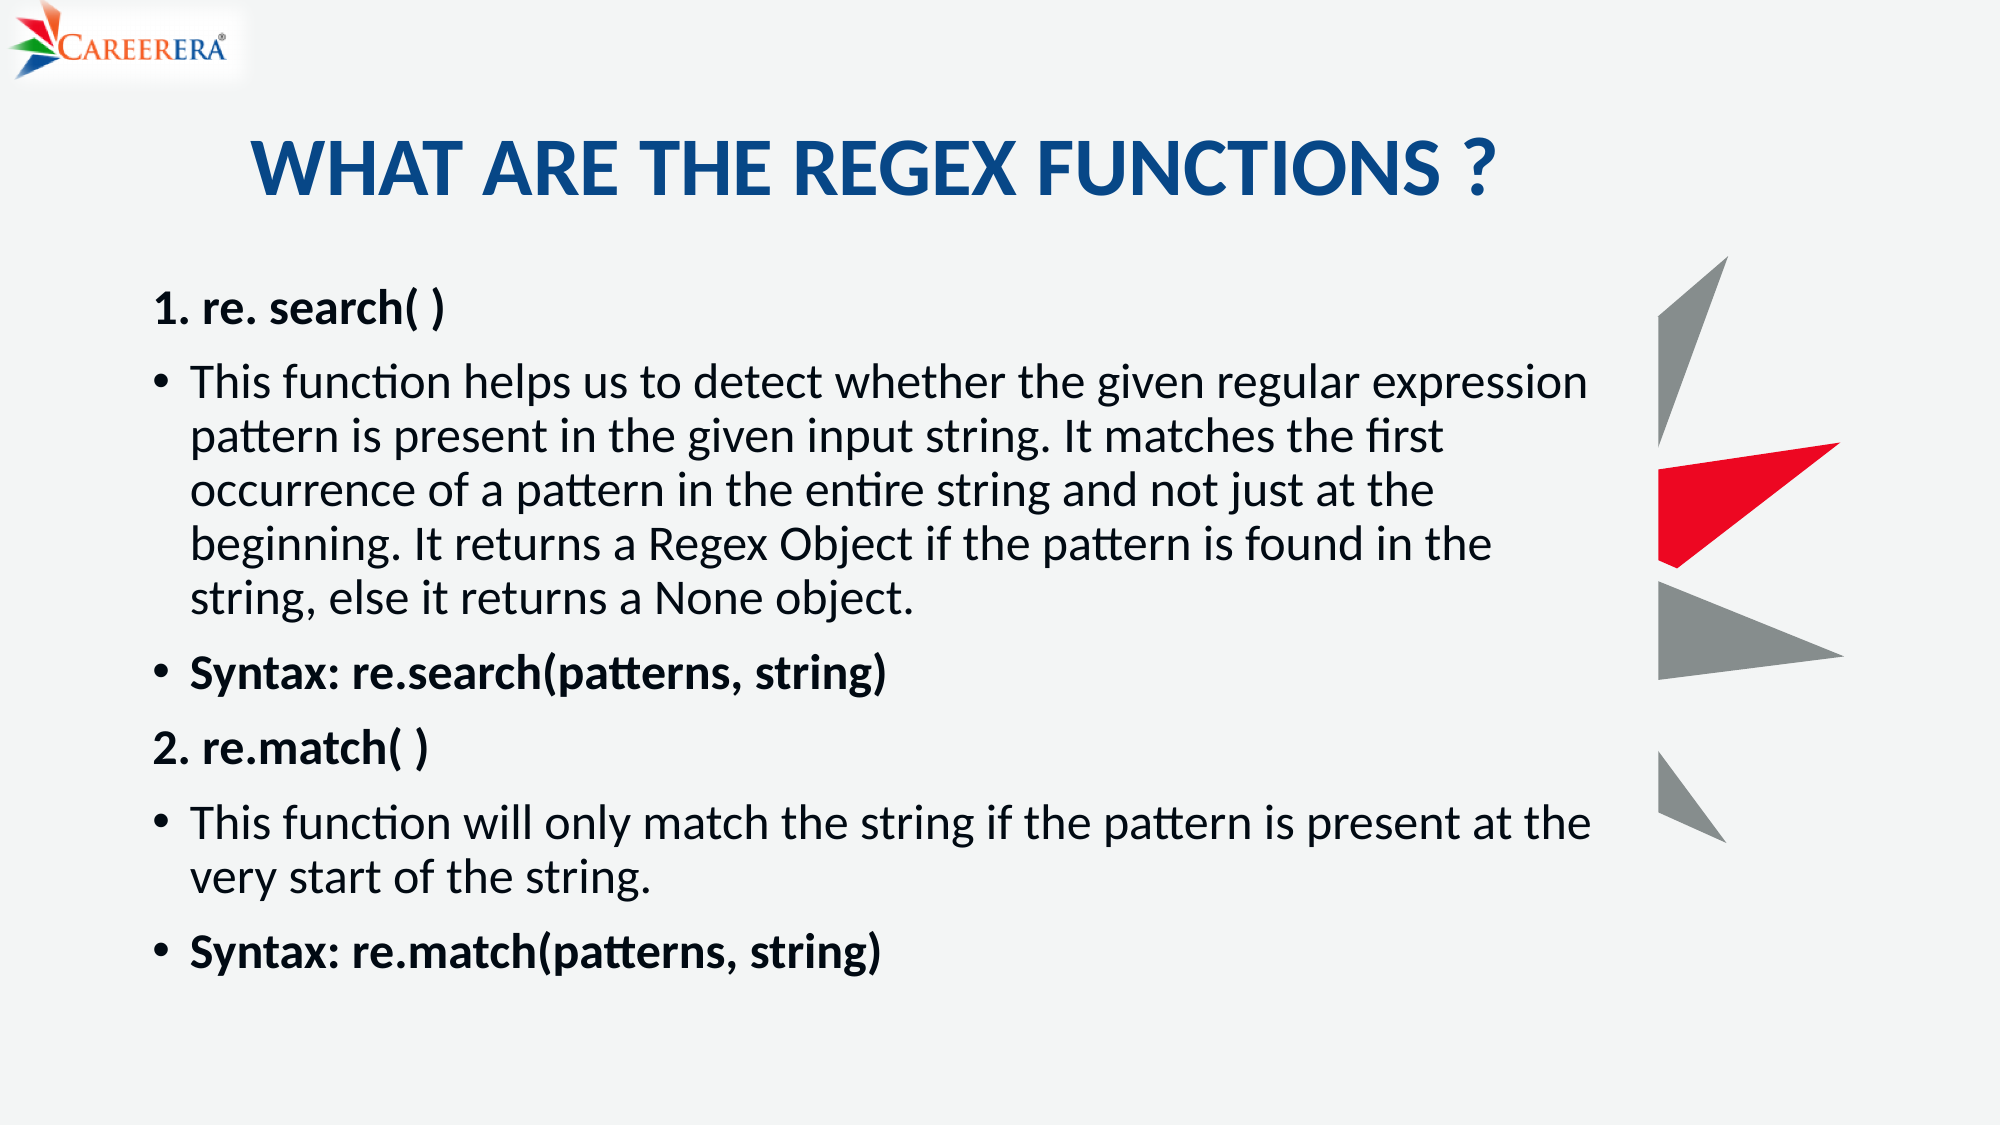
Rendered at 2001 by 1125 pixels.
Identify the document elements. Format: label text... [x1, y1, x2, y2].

picture [0, 0, 262, 99]
title WHAT ARE THE REGEX FUNCTIONS ? [133, 59, 1617, 278]
list 1. re. search( ) This function helps us to detect whether the given regular expression pattern is present in the given input string. It matches the first occurrence of a pattern in the entire string and not just at the beginning. It returns a Regex Object if the pattern is found in the string, else it returns a None object. Syntax: re.search(patterns, string) 2. re.match( ) This function will only match the string if the pattern is present at the very start of the string. Syntax: re.match(patterns, string) [137, 242, 1622, 1018]
